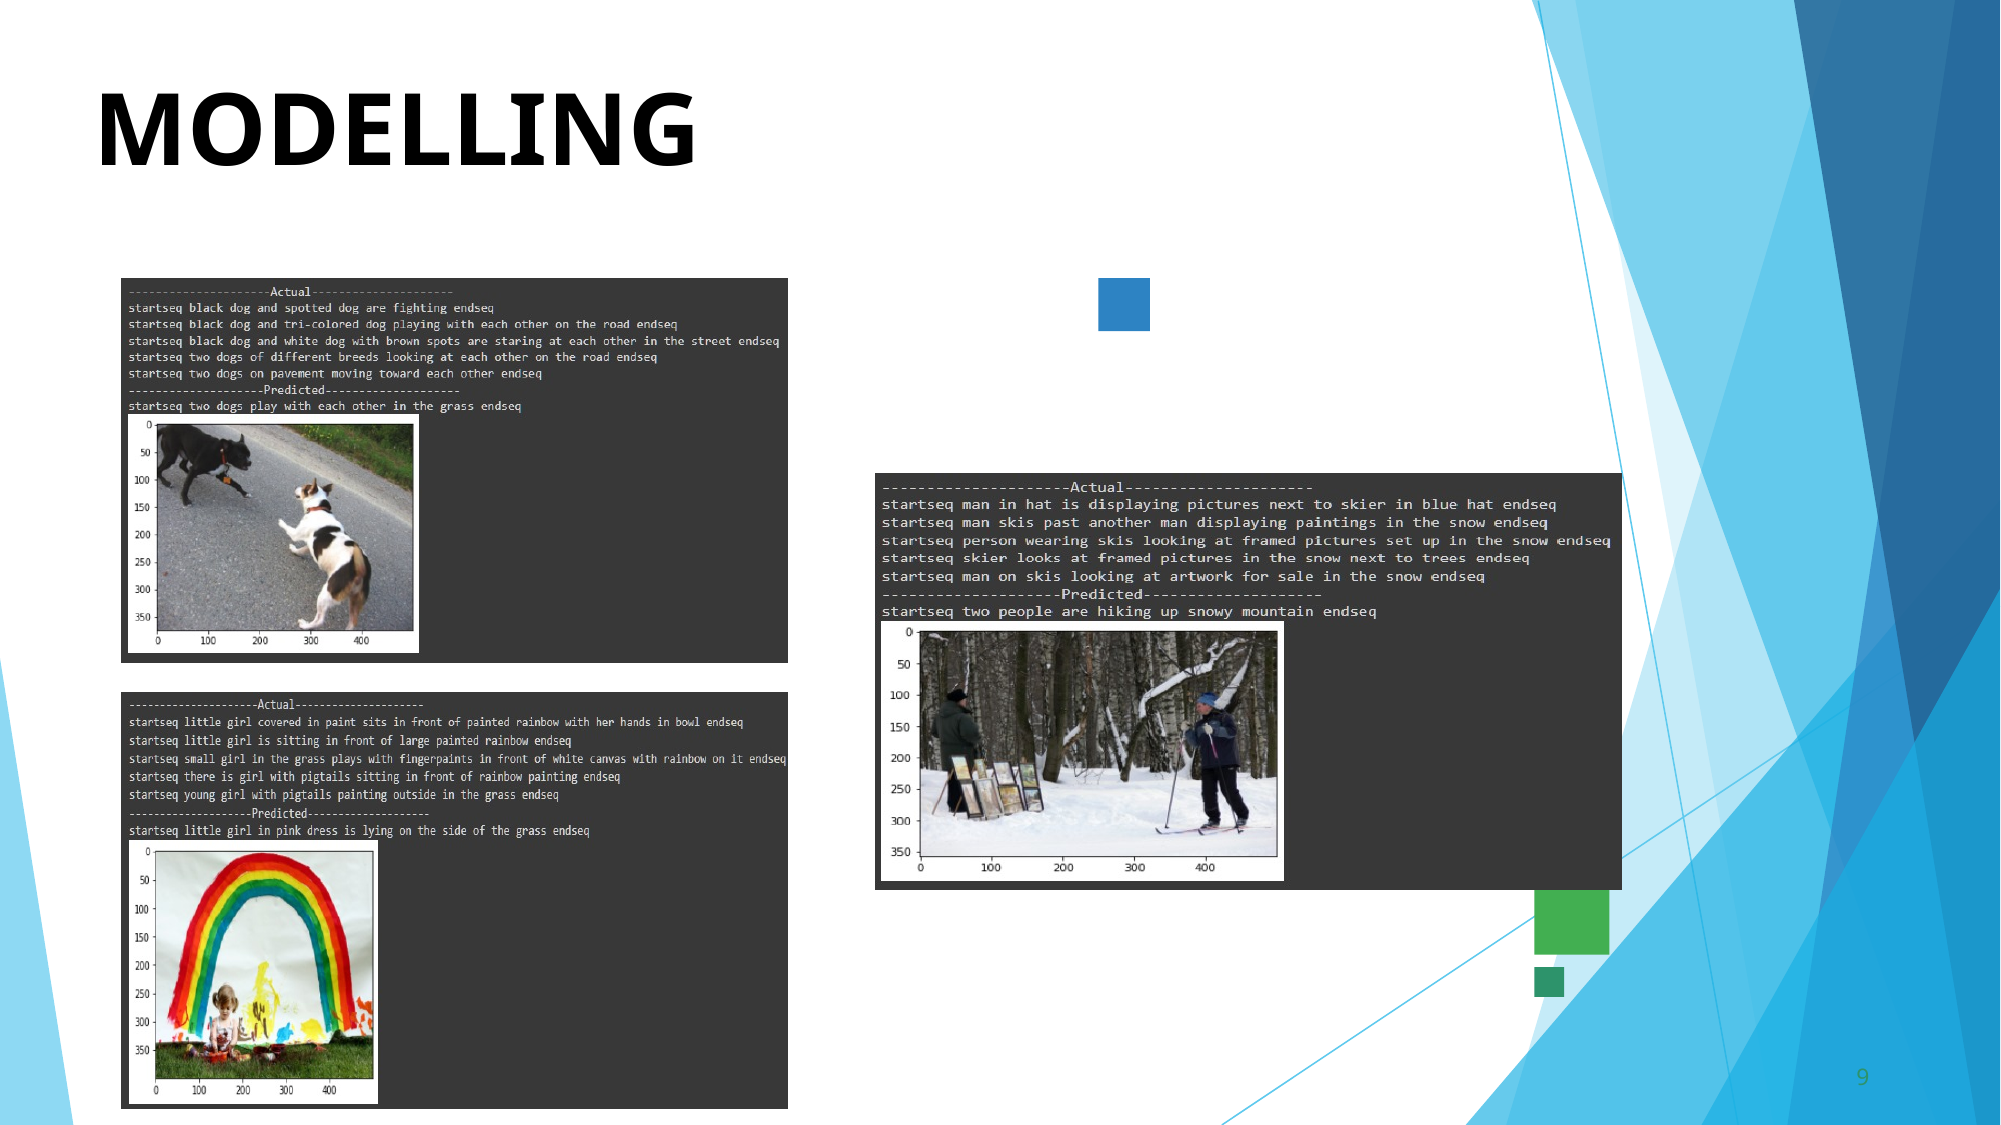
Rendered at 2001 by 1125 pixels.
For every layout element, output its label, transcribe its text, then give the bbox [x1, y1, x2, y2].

text_box [1534, 967, 1565, 997]
slide_number 9 [1849, 1061, 1890, 1125]
picture [121, 692, 788, 1109]
picture [874, 472, 1623, 890]
text_box [1098, 278, 1150, 332]
text_box [1534, 899, 1610, 955]
picture [121, 278, 788, 663]
title MODELLING [91, 63, 1694, 254]
